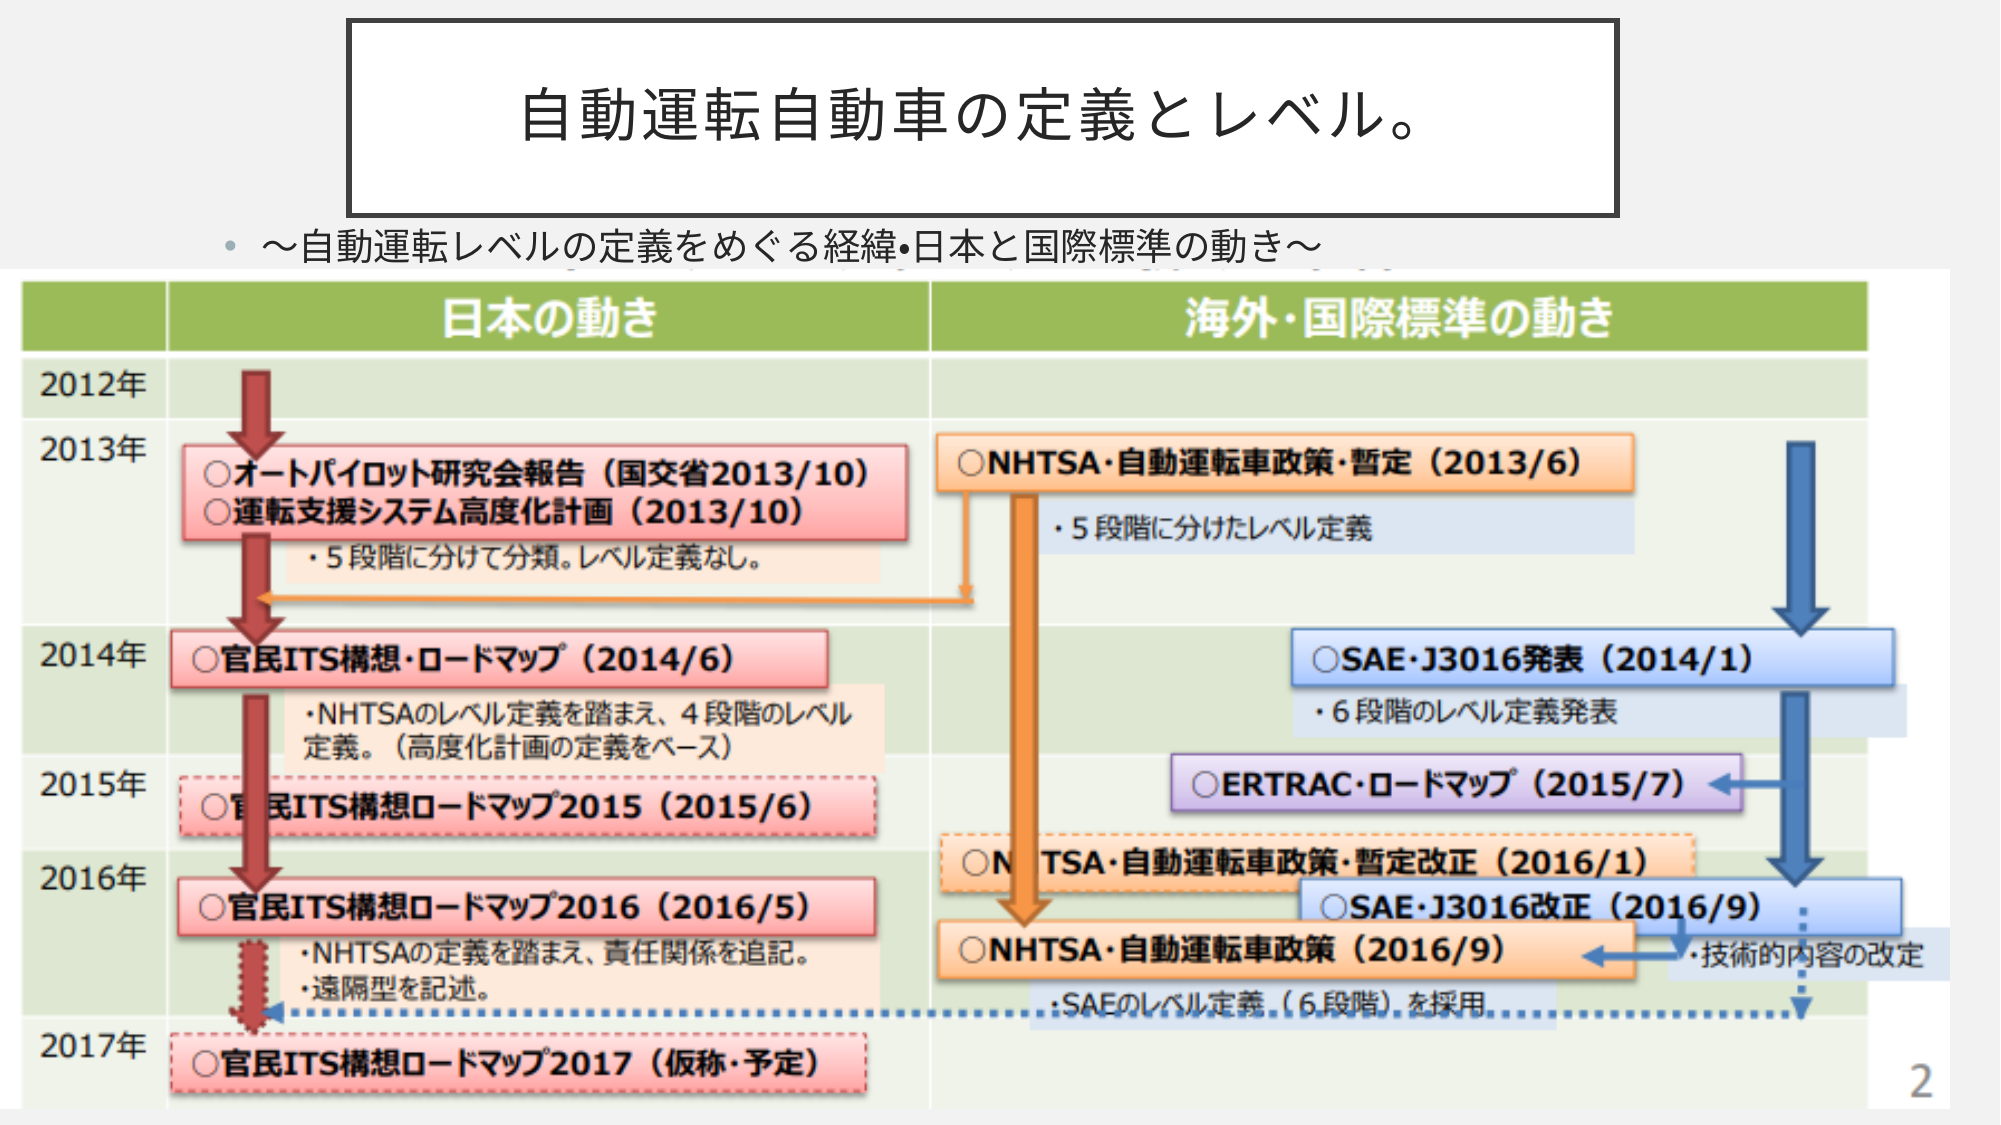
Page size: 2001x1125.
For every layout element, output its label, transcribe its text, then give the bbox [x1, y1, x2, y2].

list ～自動運転レベルの定義をめぐる経緯・日本と国際標準の動き～ [208, 215, 1801, 269]
picture [0, 269, 1950, 1109]
title 自動運転自動車の定義とレベル。 [346, 18, 1620, 215]
